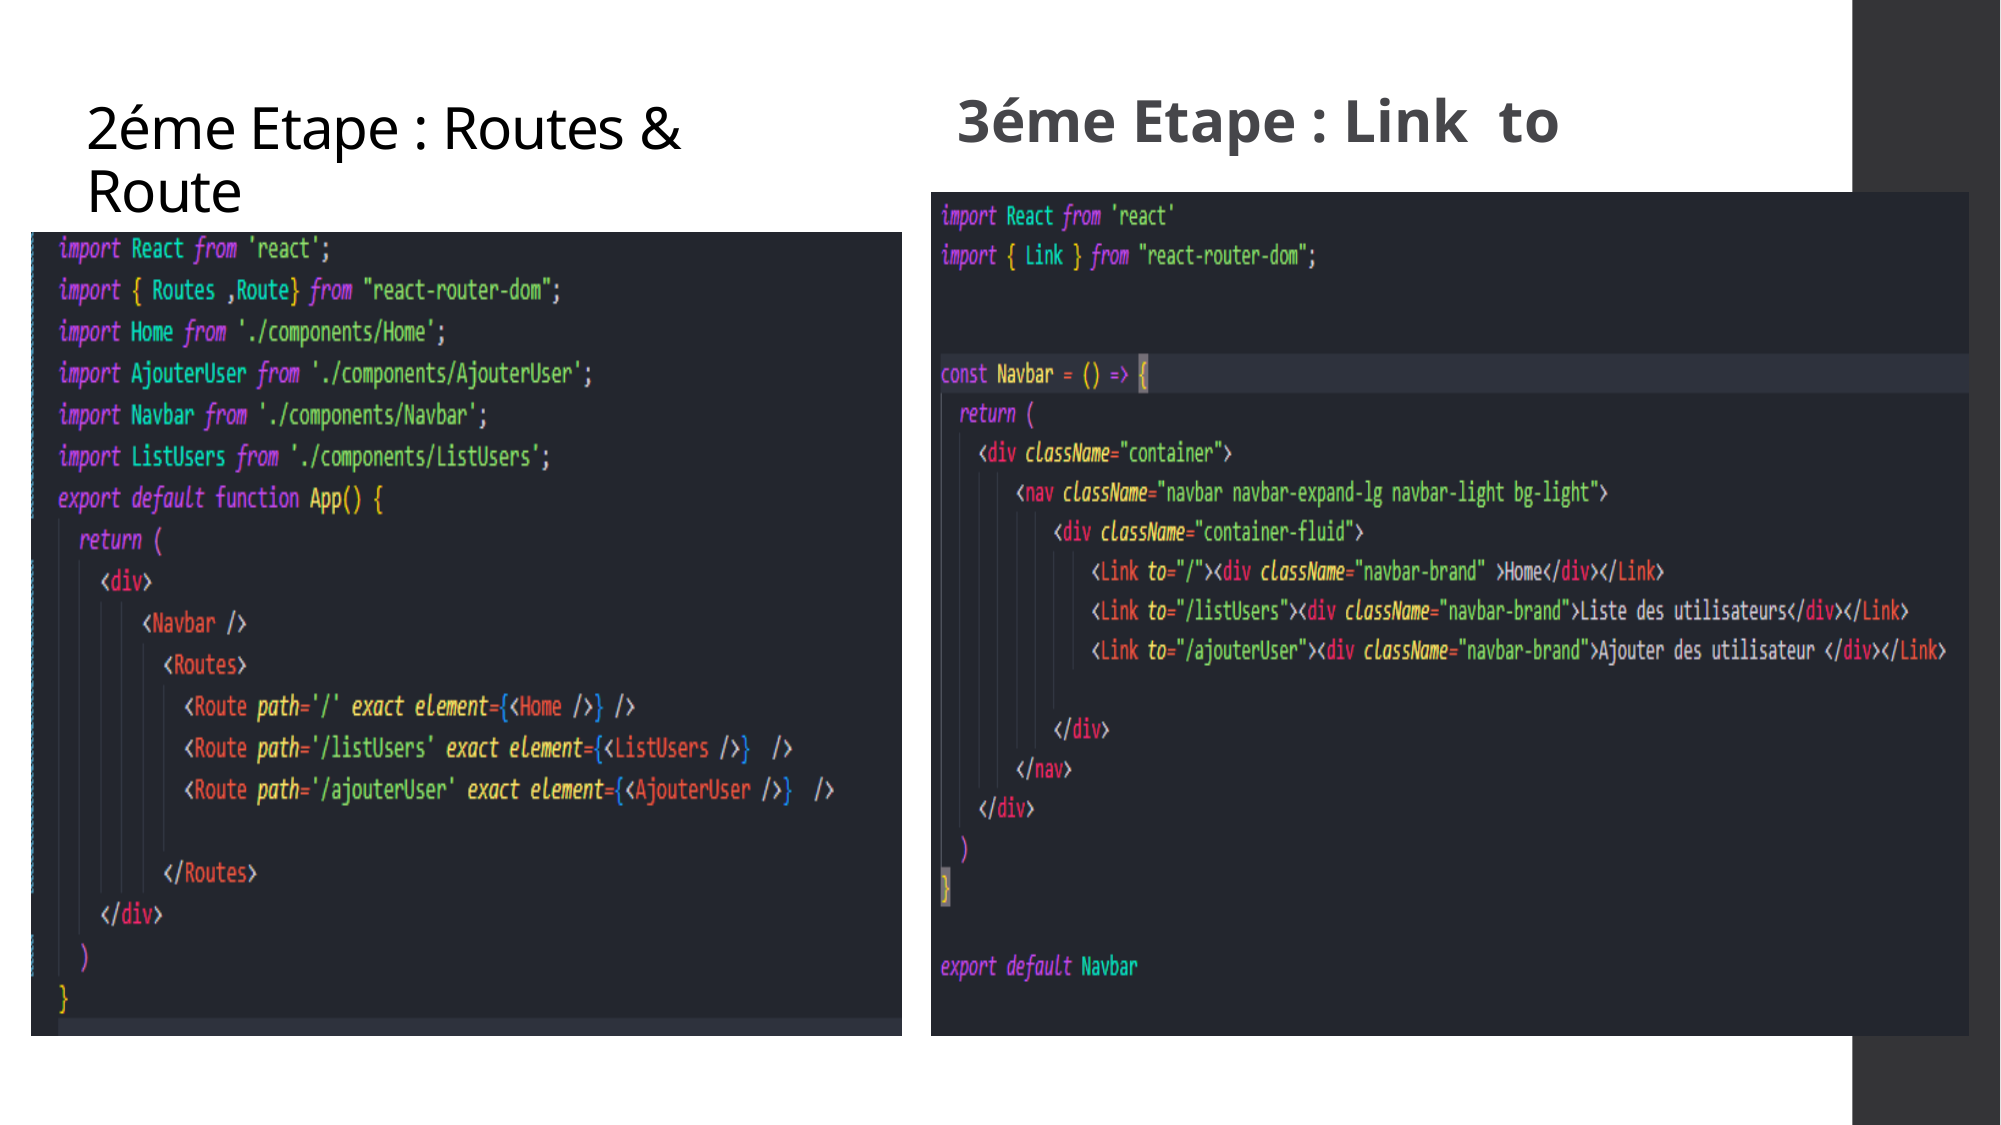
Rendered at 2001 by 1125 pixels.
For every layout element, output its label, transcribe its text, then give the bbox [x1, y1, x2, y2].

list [31, 232, 902, 1036]
title 2éme Etape : Routes & Route [53, 45, 817, 227]
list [931, 192, 1969, 1036]
text_box 3éme Etape : Link to [924, 25, 1688, 195]
